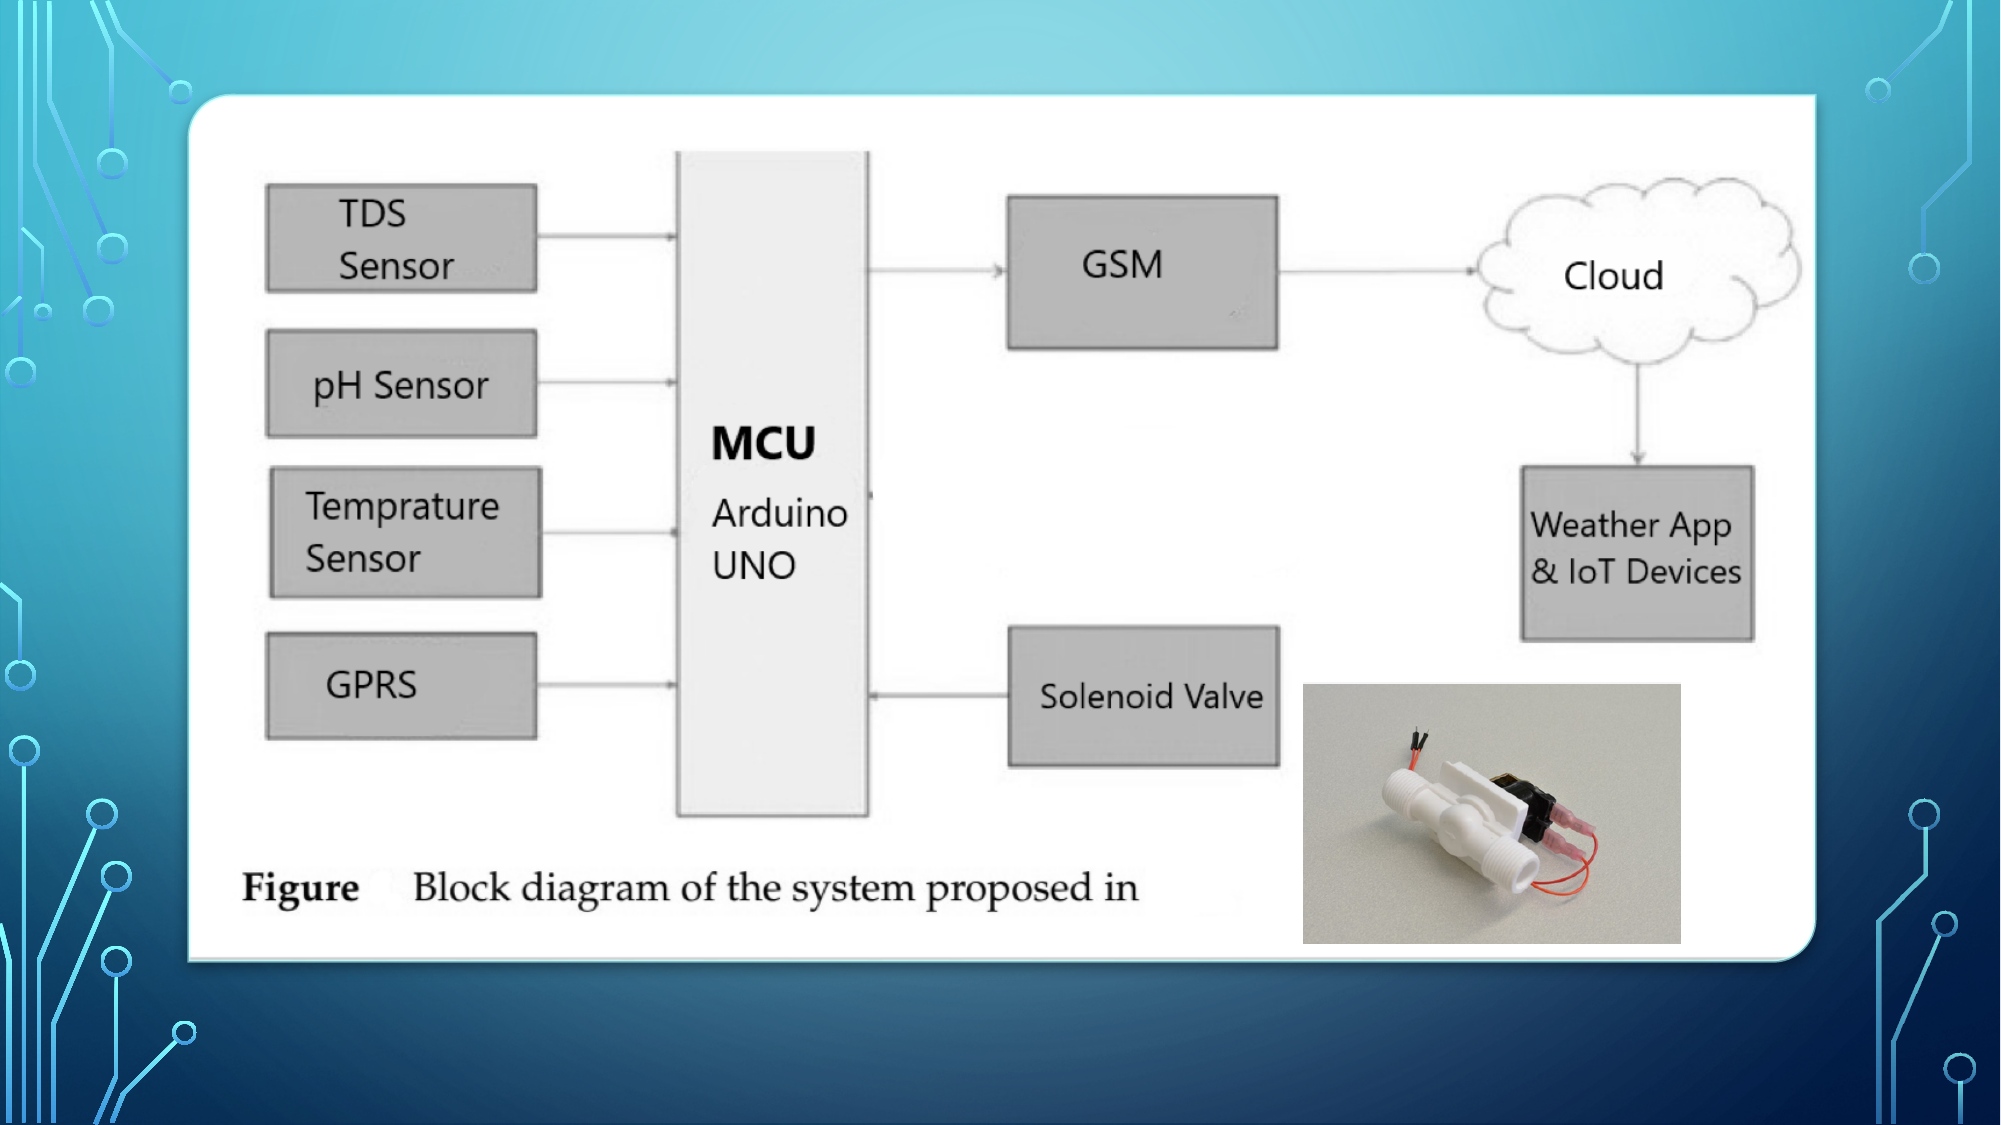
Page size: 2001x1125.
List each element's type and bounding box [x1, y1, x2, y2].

text_box [0, 0, 199, 1125]
picture [1, 0, 2000, 1123]
